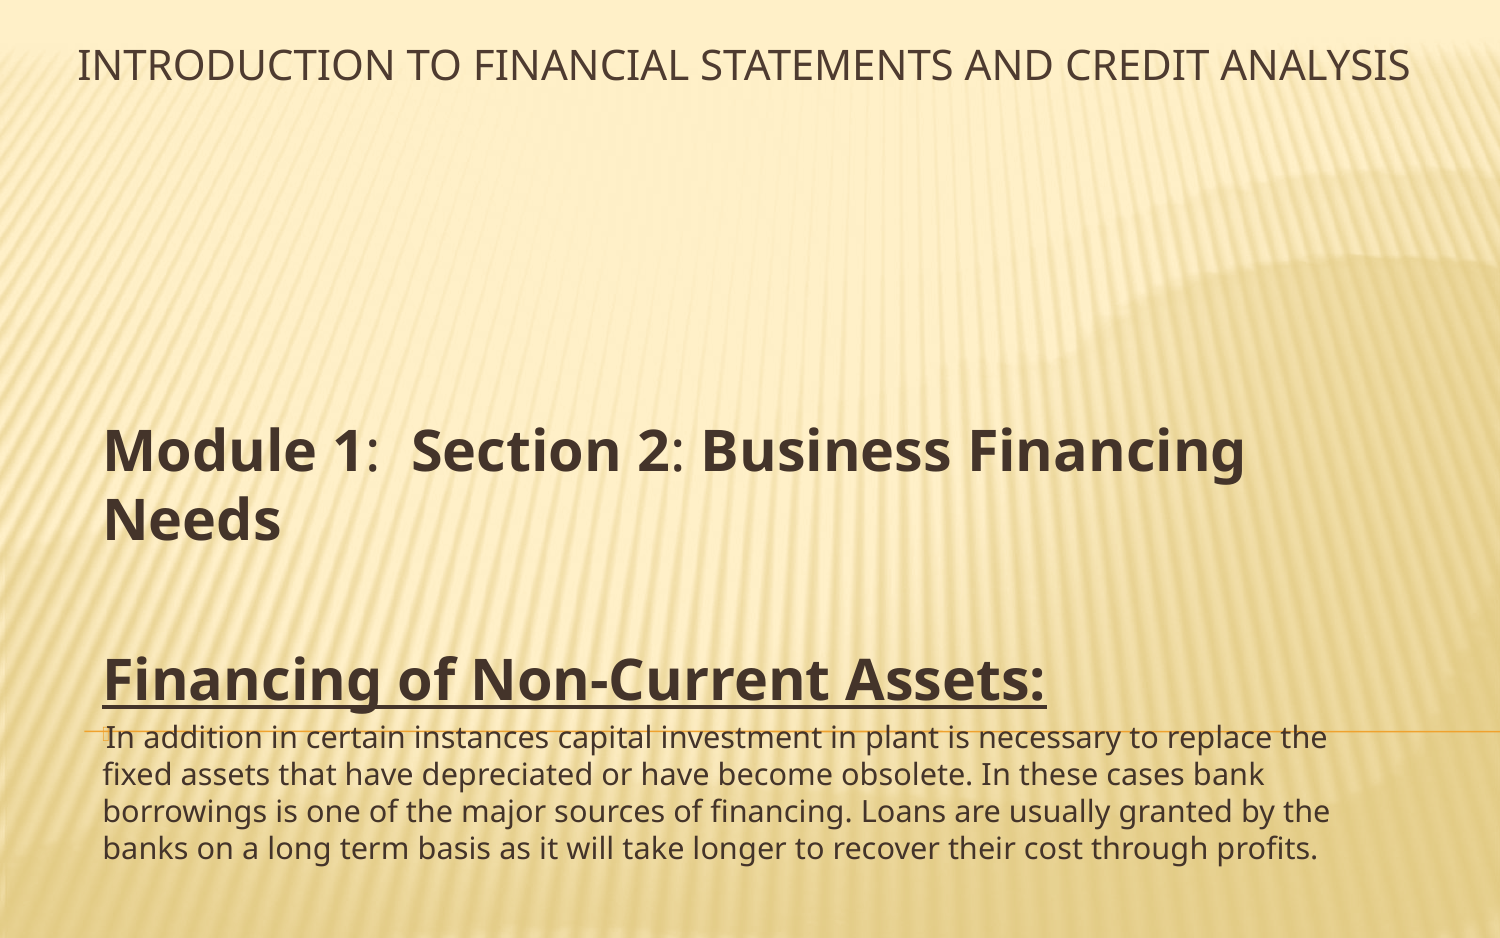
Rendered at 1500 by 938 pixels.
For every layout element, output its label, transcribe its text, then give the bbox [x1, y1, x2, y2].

title Introduction to Financial Statements and credit analysis [62, 31, 1450, 199]
subtitle Module 1: Section 2: Business Financing Needs Financing of Non-Current Assets: In addition in certain instances capital investment in plant is necessary to replace the fixed assets that have depreciated or have become obsolete. In these cases bank borrowings is one of the major sources of financing. Loans are usually granted by the banks on a long term basis as it will take longer to recover their cost through profits. [87, 406, 1375, 875]
